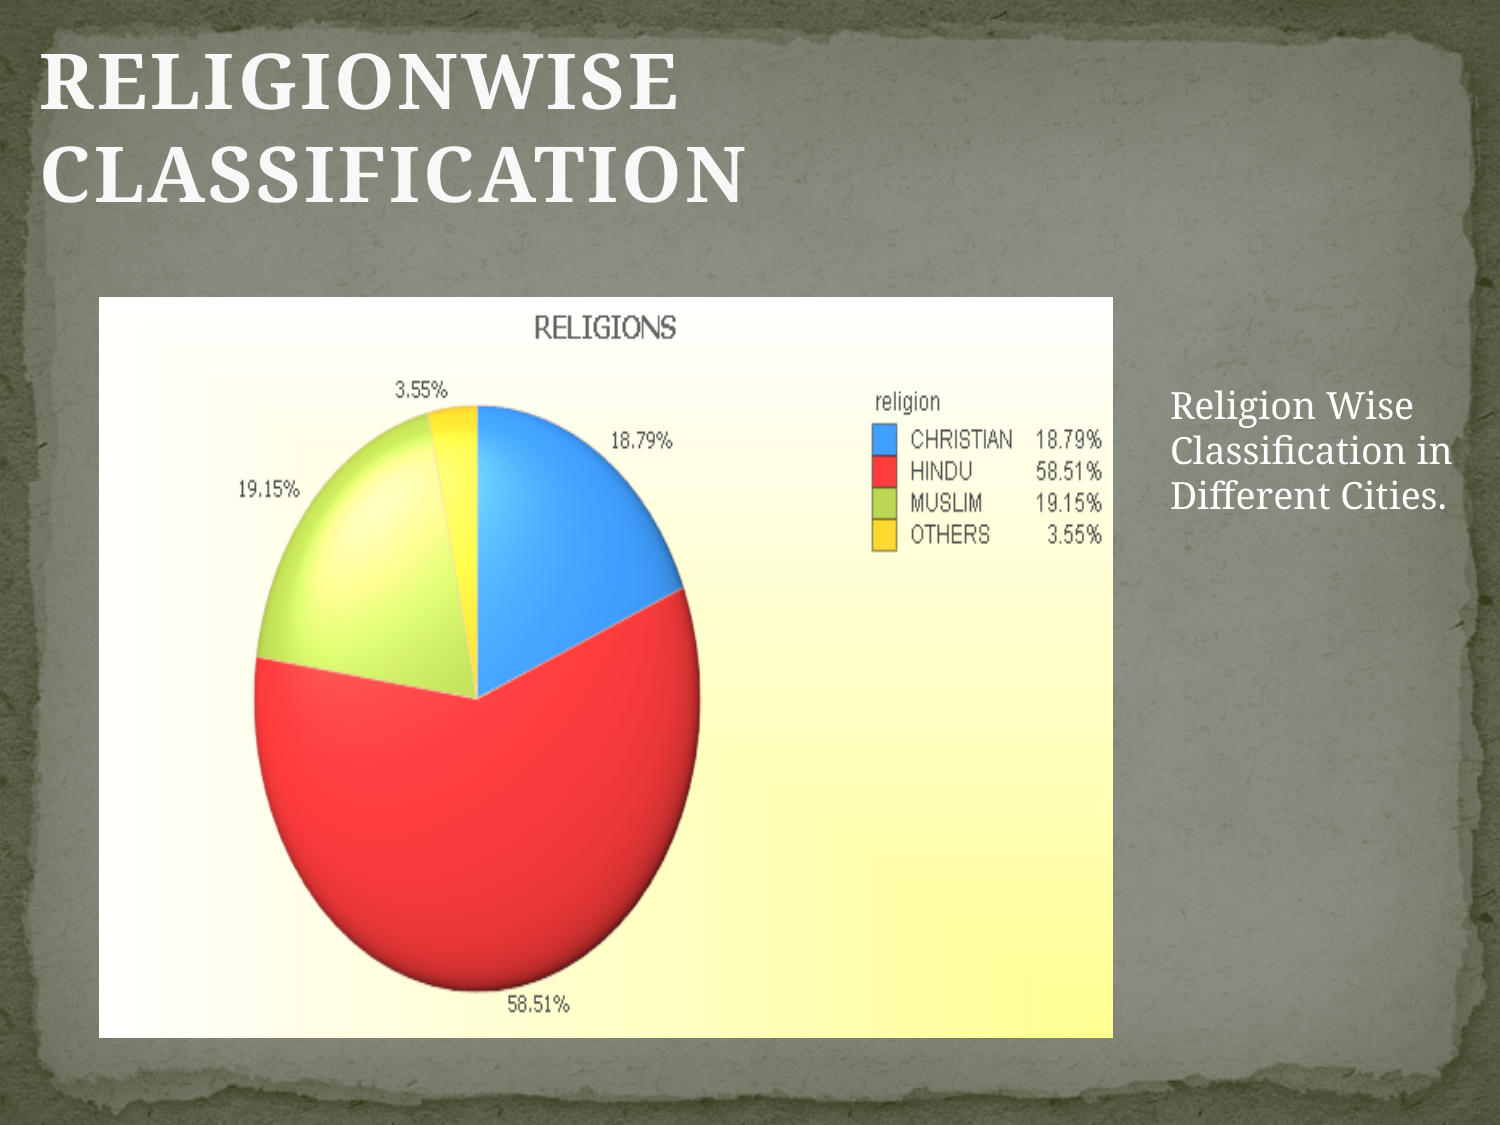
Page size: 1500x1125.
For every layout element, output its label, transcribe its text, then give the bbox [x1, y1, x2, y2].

title RELIGIONWISE CLASSIFICATION [24, 24, 1425, 225]
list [101, 299, 1112, 1036]
text_box Religion Wise Classification in Different Cities. [1155, 374, 1478, 525]
